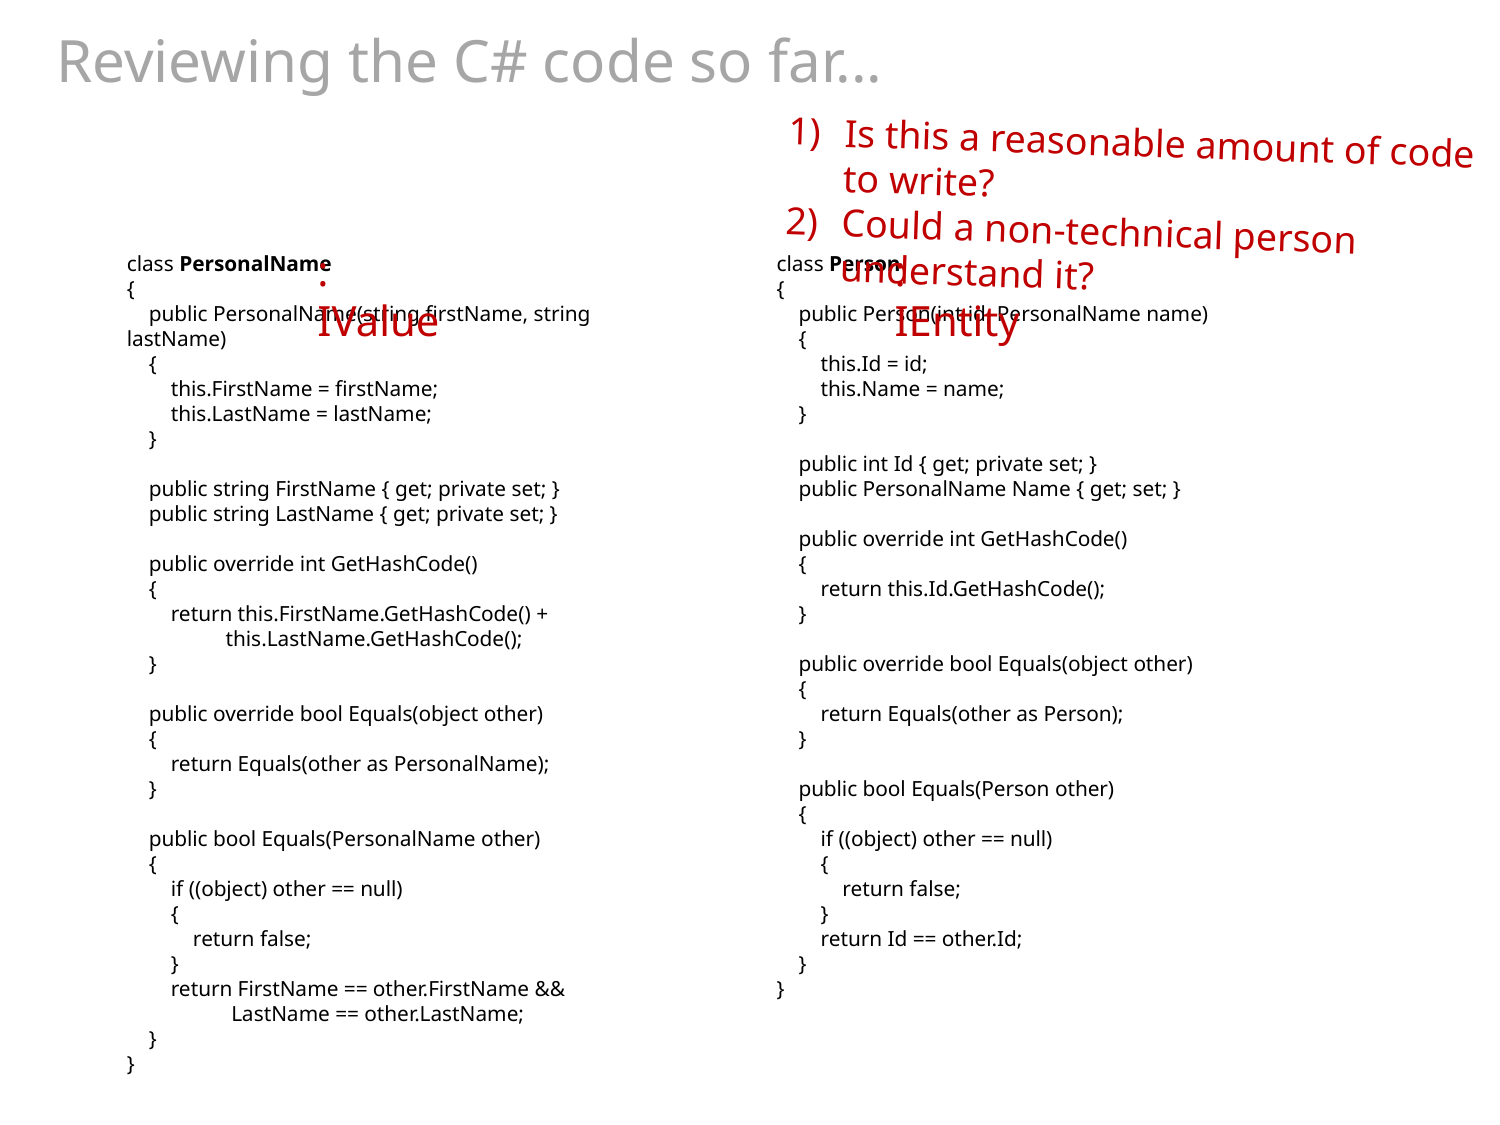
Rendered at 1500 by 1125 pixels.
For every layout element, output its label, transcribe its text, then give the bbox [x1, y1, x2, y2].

text_box : IEntity [879, 299, 1044, 352]
text_box : IValue [302, 236, 467, 352]
text_box Is this a reasonable amount of code to write? Could a non-technical person understand it? [768, 99, 1500, 320]
title Reviewing the C# code so far... [41, 19, 1459, 100]
text_box class Person { public Person(int id, PersonalName name) { this.Id = id; this.Name = name; } public int Id { get; private set; } public PersonalName Name { get; set; } public override int GetHashCode() { return this.Id.GetHashCode(); } public override bool Equals(object other) { return Equals(other as Person); } public bool Equals(Person other) { if ((object) other == null) { return false; } return Id == other.Id; } } [761, 243, 1294, 1053]
text_box class PersonalName { public PersonalName(string firstName, string lastName) { this.FirstName = firstName; this.LastName = lastName; } public string FirstName { get; private set; } public string LastName { get; private set; } public override int GetHashCode() { return this.FirstName.GetHashCode() + this.LastName.GetHashCode(); } public override bool Equals(object other) { return Equals(other as PersonalName); } public bool Equals(PersonalName other) { if ((object) other == null) { return false; } return FirstName == other.FirstName && LastName == other.LastName; } } [112, 243, 644, 1108]
